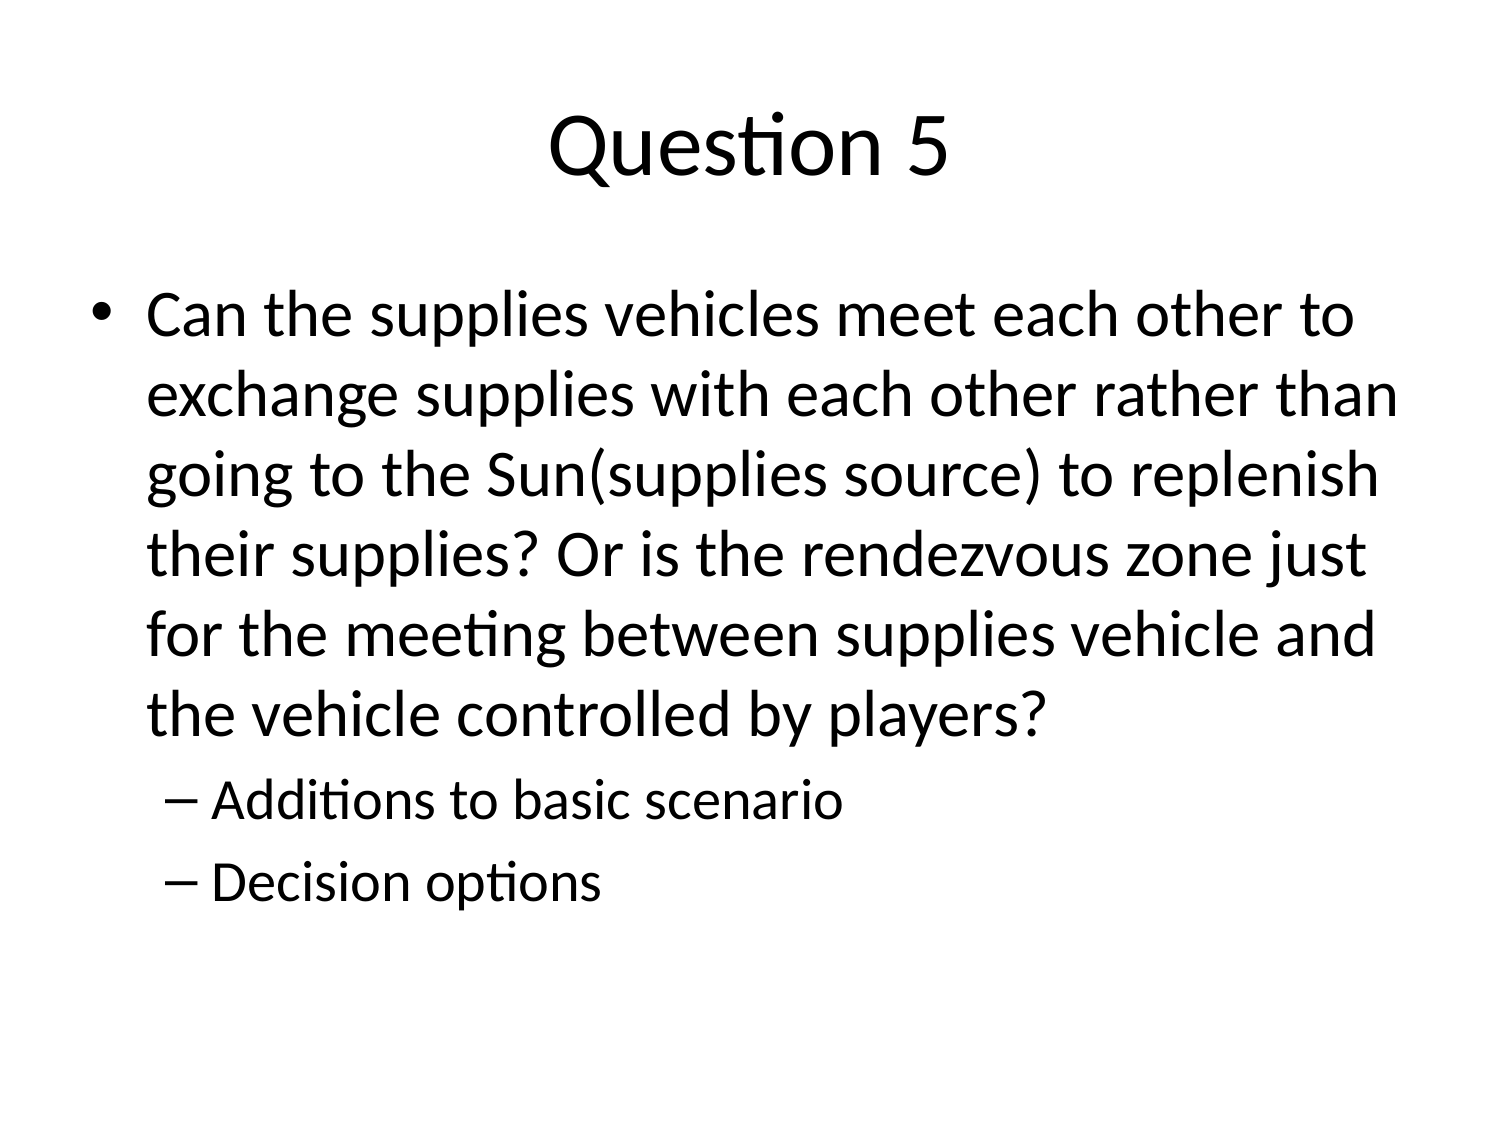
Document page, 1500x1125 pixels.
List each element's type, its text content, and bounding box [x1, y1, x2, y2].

list Can the supplies vehicles meet each other to exchange supplies with each other rather than going to the Sun(supplies source) to replenish their supplies? Or is the rendezvous zone just for the meeting between supplies vehicle and the vehicle controlled by players? Additions to basic scenario Decision options [75, 262, 1425, 1005]
title Question 5 [75, 45, 1425, 233]
